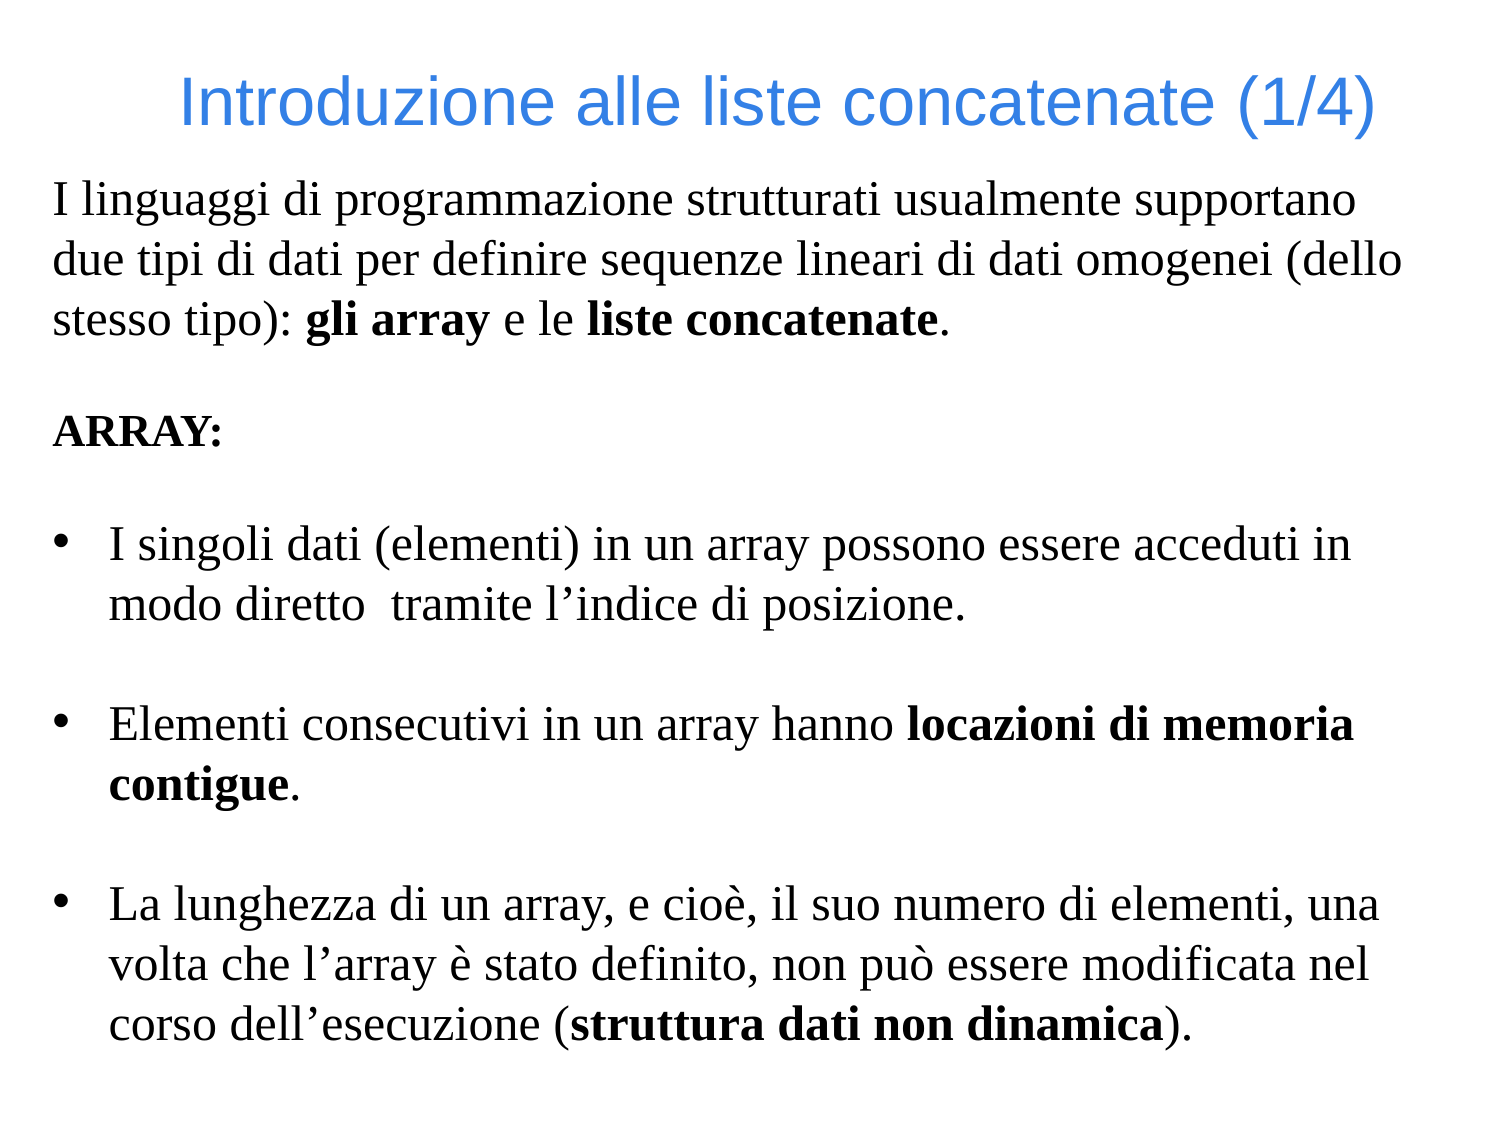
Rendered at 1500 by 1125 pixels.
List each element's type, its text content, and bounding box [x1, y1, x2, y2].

text_box I linguaggi di programmazione strutturati usualmente supportano due tipi di dati per definire sequenze lineari di dati omogenei (dello stesso tipo): gli array e le liste concatenate. ARRAY: I singoli dati (elementi) in un array possono essere acceduti in modo diretto tramite l’indice di posizione. Elementi consecutivi in un array hanno locazioni di memoria contigue. La lunghezza di un array, e cioè, il suo numero di elementi, una volta che l’array è stato definito, non può essere modificata nel corso dell’esecuzione (struttura dati non dinamica). [37, 158, 1450, 1058]
text_box Introduzione alle liste concatenate (1/4) [75, 58, 1463, 162]
